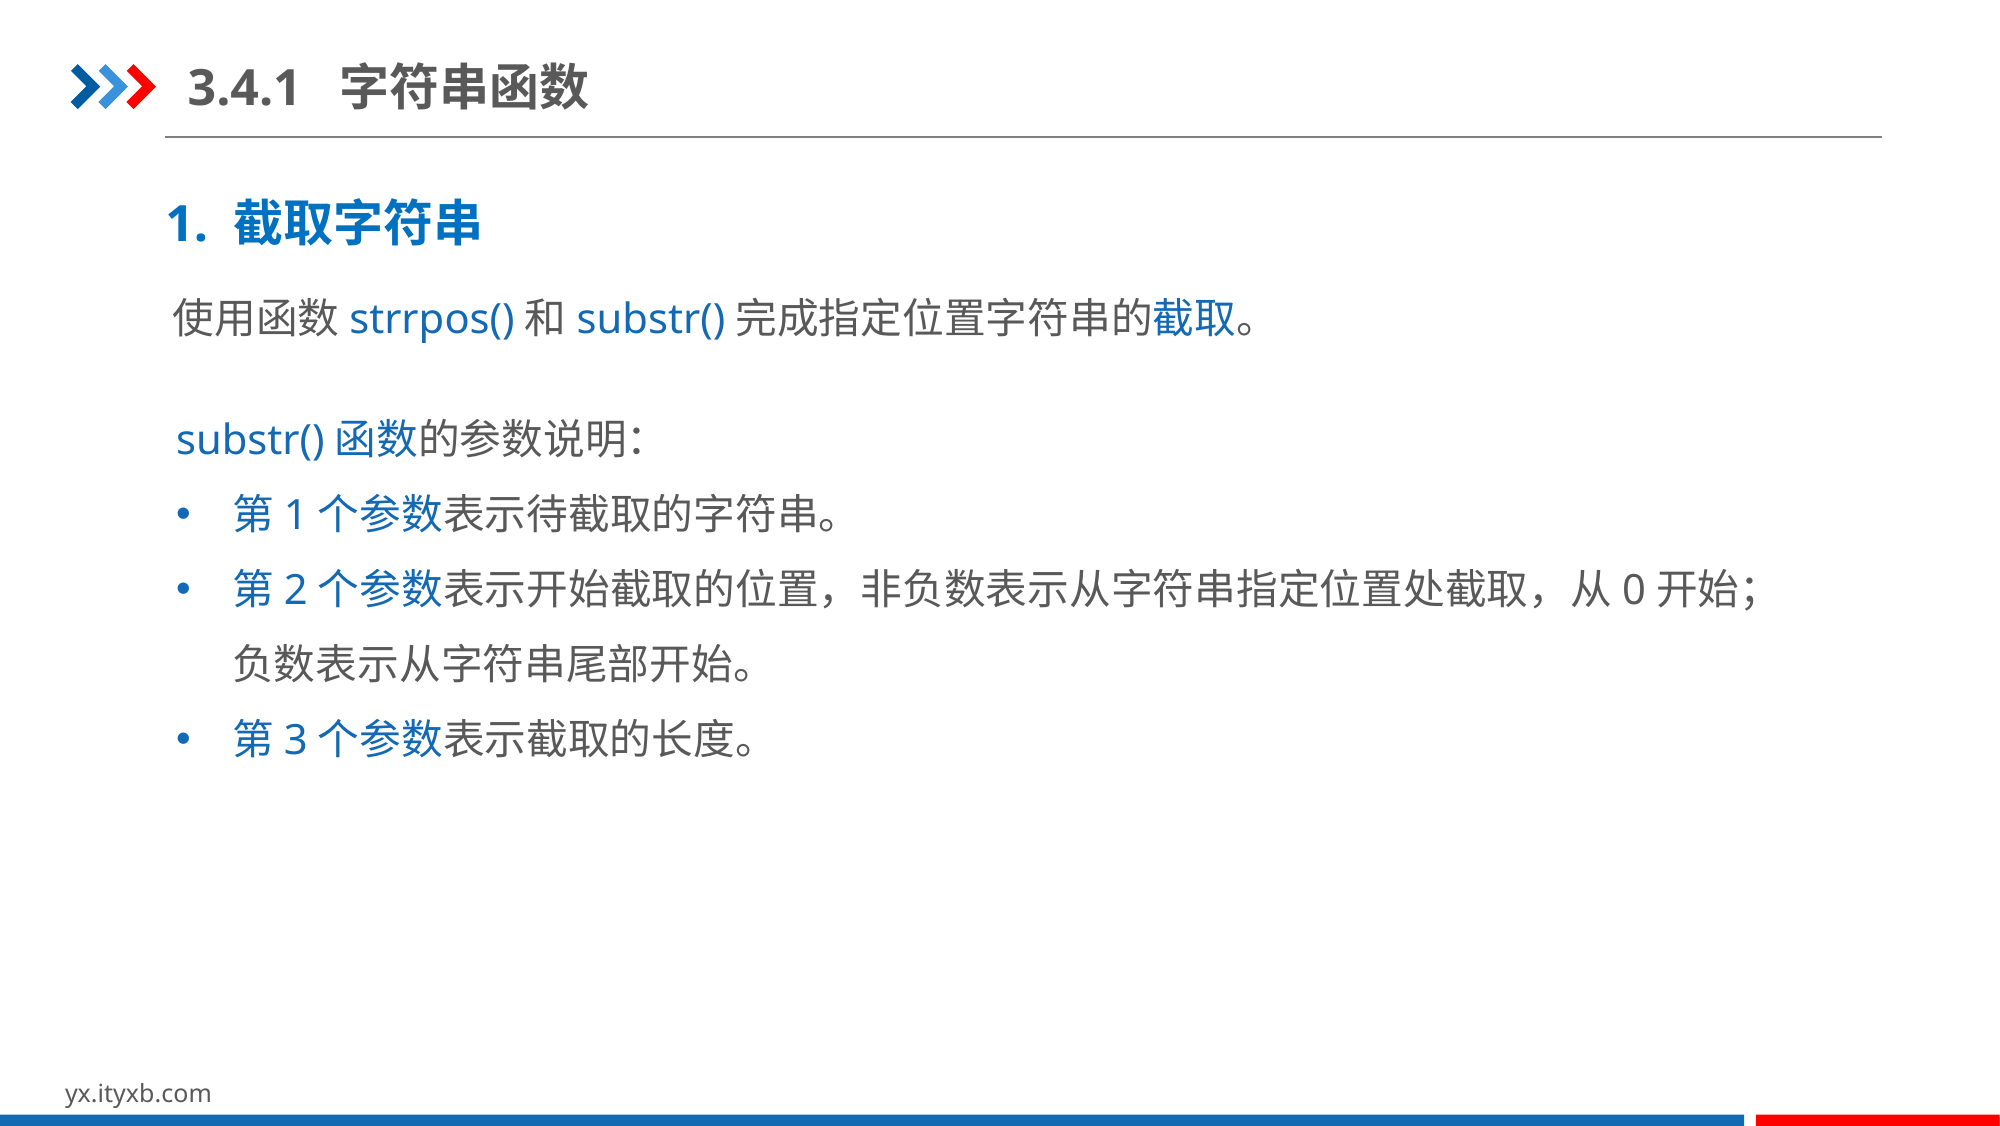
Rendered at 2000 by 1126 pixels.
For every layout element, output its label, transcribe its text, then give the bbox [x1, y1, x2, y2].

text_box substr()函数的参数说明： 第1个参数表示待截取的字符串。 第2个参数表示开始截取的位置，非负数表示从字符串指定位置处截取，从0开始；负数表示从字符串尾部开始。 第3个参数表示截取的长度。 [161, 330, 1780, 771]
text_box 1. 截取字符串 [150, 184, 808, 259]
text_box 3.4.1 字符串函数 [187, 43, 827, 127]
text_box 使用函数strrpos()和substr()完成指定位置字符串的截取。 [113, 284, 1815, 350]
